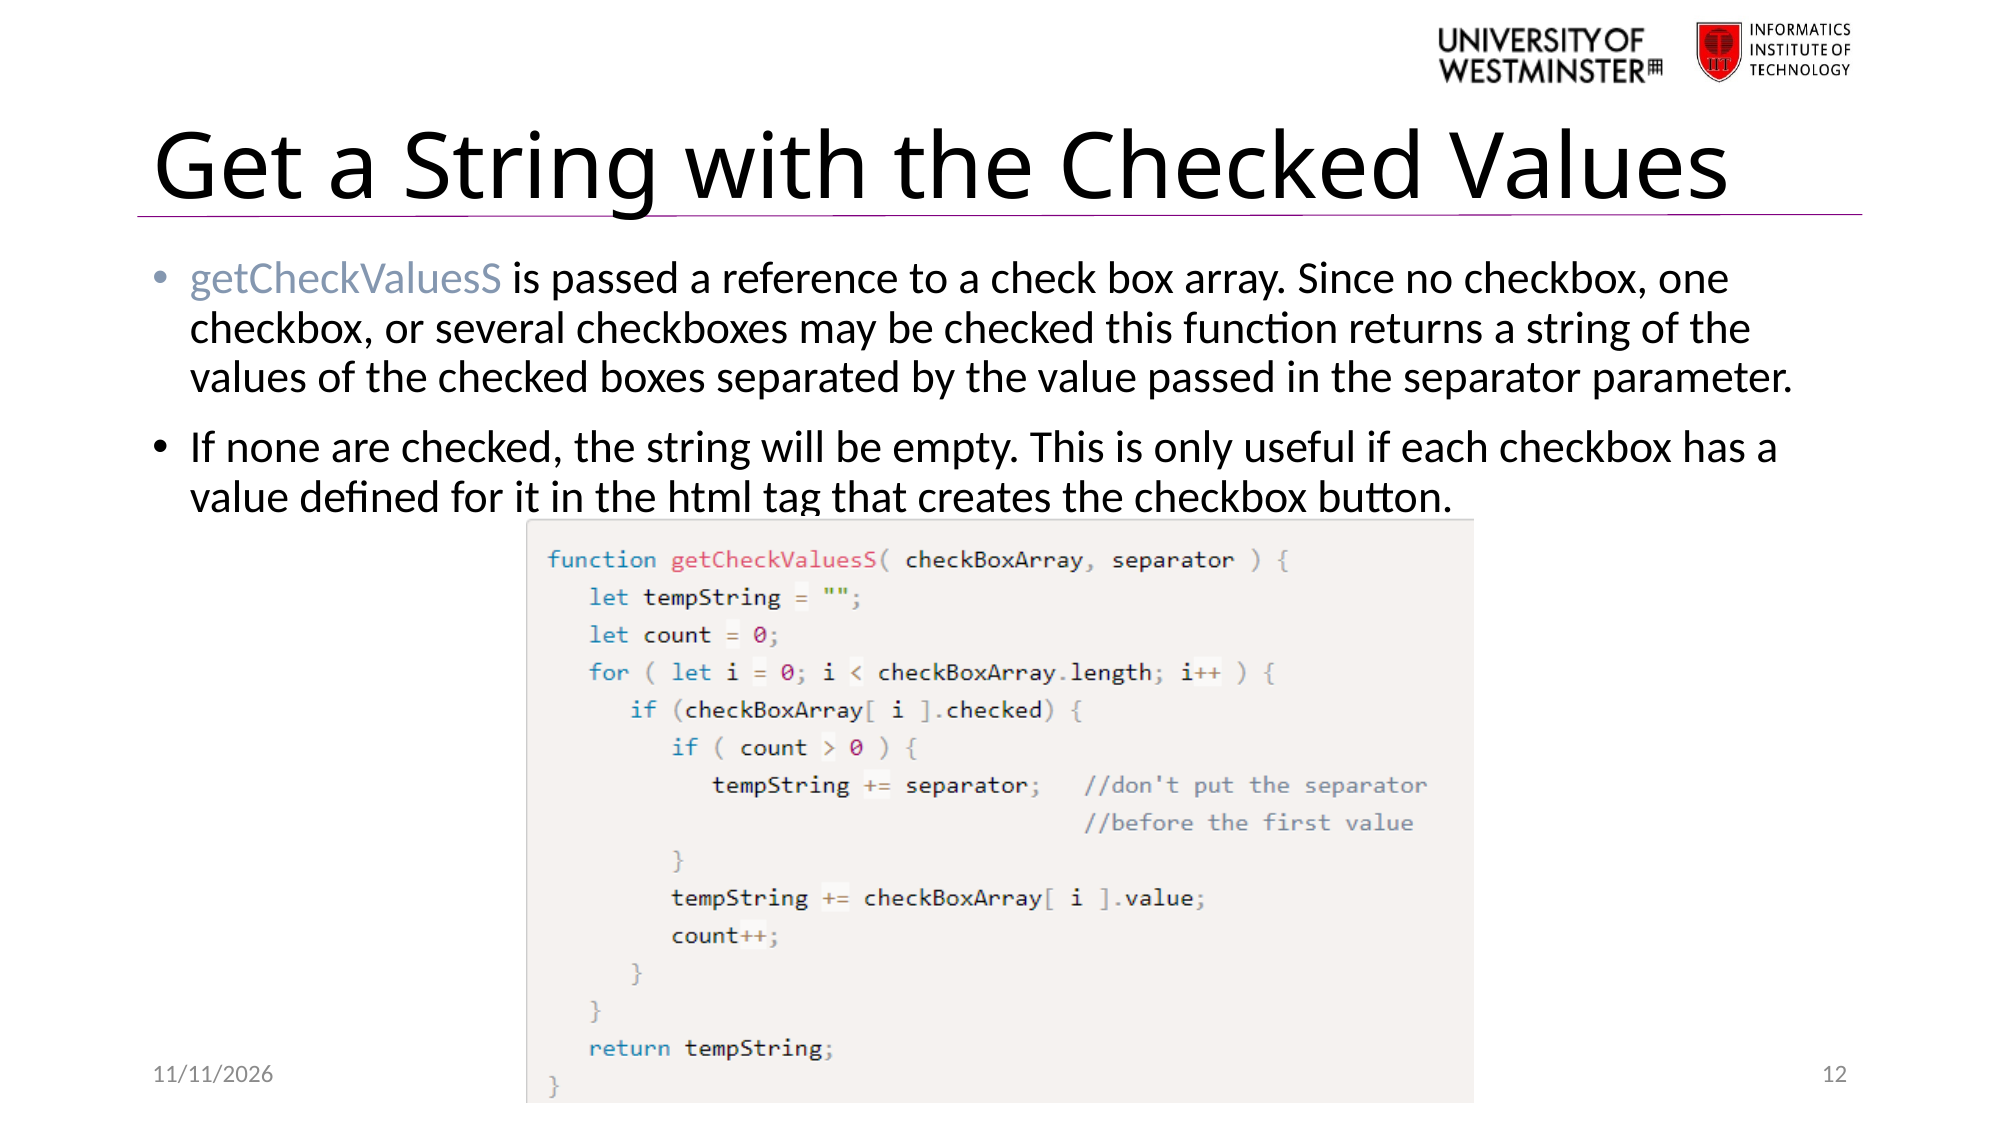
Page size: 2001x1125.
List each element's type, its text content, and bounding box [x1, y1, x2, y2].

slide_number 12 [1474, 1042, 1863, 1103]
list getCheckValuesS is passed a reference to a check box array. Since no checkbox, one checkbox, or several checkboxes may be checked this function returns a string of the values of the checked boxes separated by the value passed in the separator parameter. If none are checked, the string will be empty. This is only useful if each checkbox has a value defined for it in the html tag that creates the checkbox button. [137, 246, 1863, 961]
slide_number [137, 1042, 526, 1103]
picture [1425, 5, 1863, 59]
picture [526, 516, 1474, 1103]
title Get a String with the Checked Values [137, 59, 1863, 246]
